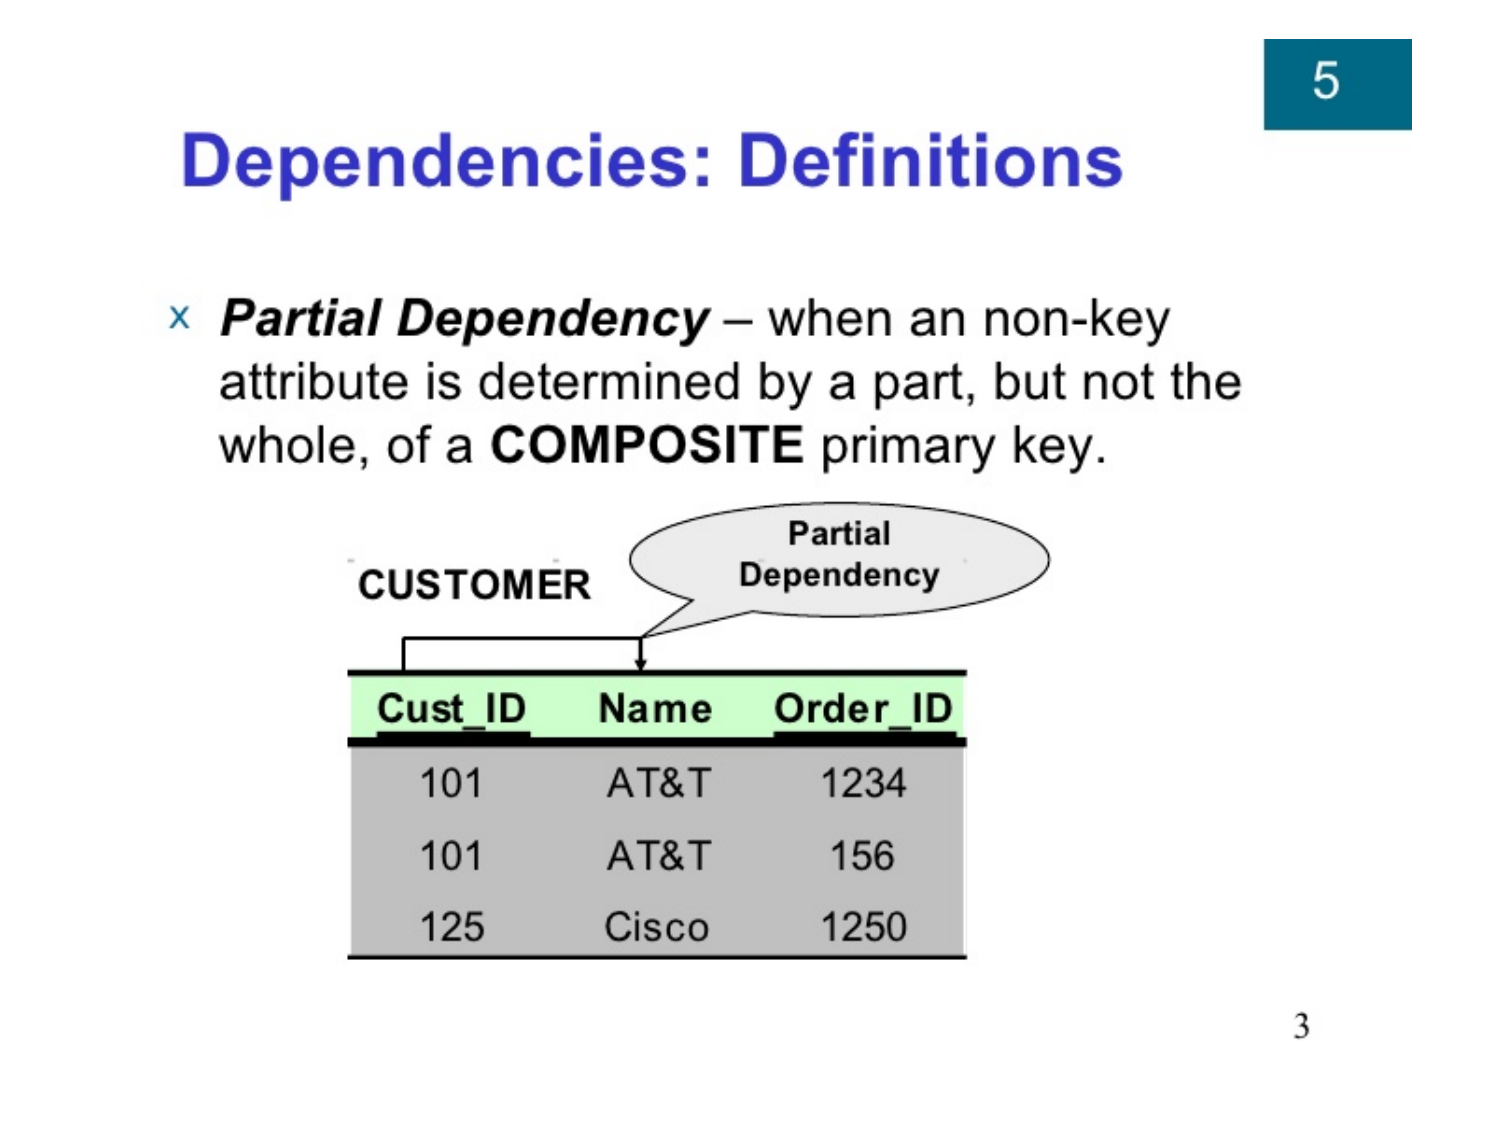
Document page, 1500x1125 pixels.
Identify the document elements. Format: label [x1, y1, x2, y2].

picture [52, 39, 1412, 1059]
picture [1313, 60, 1340, 100]
